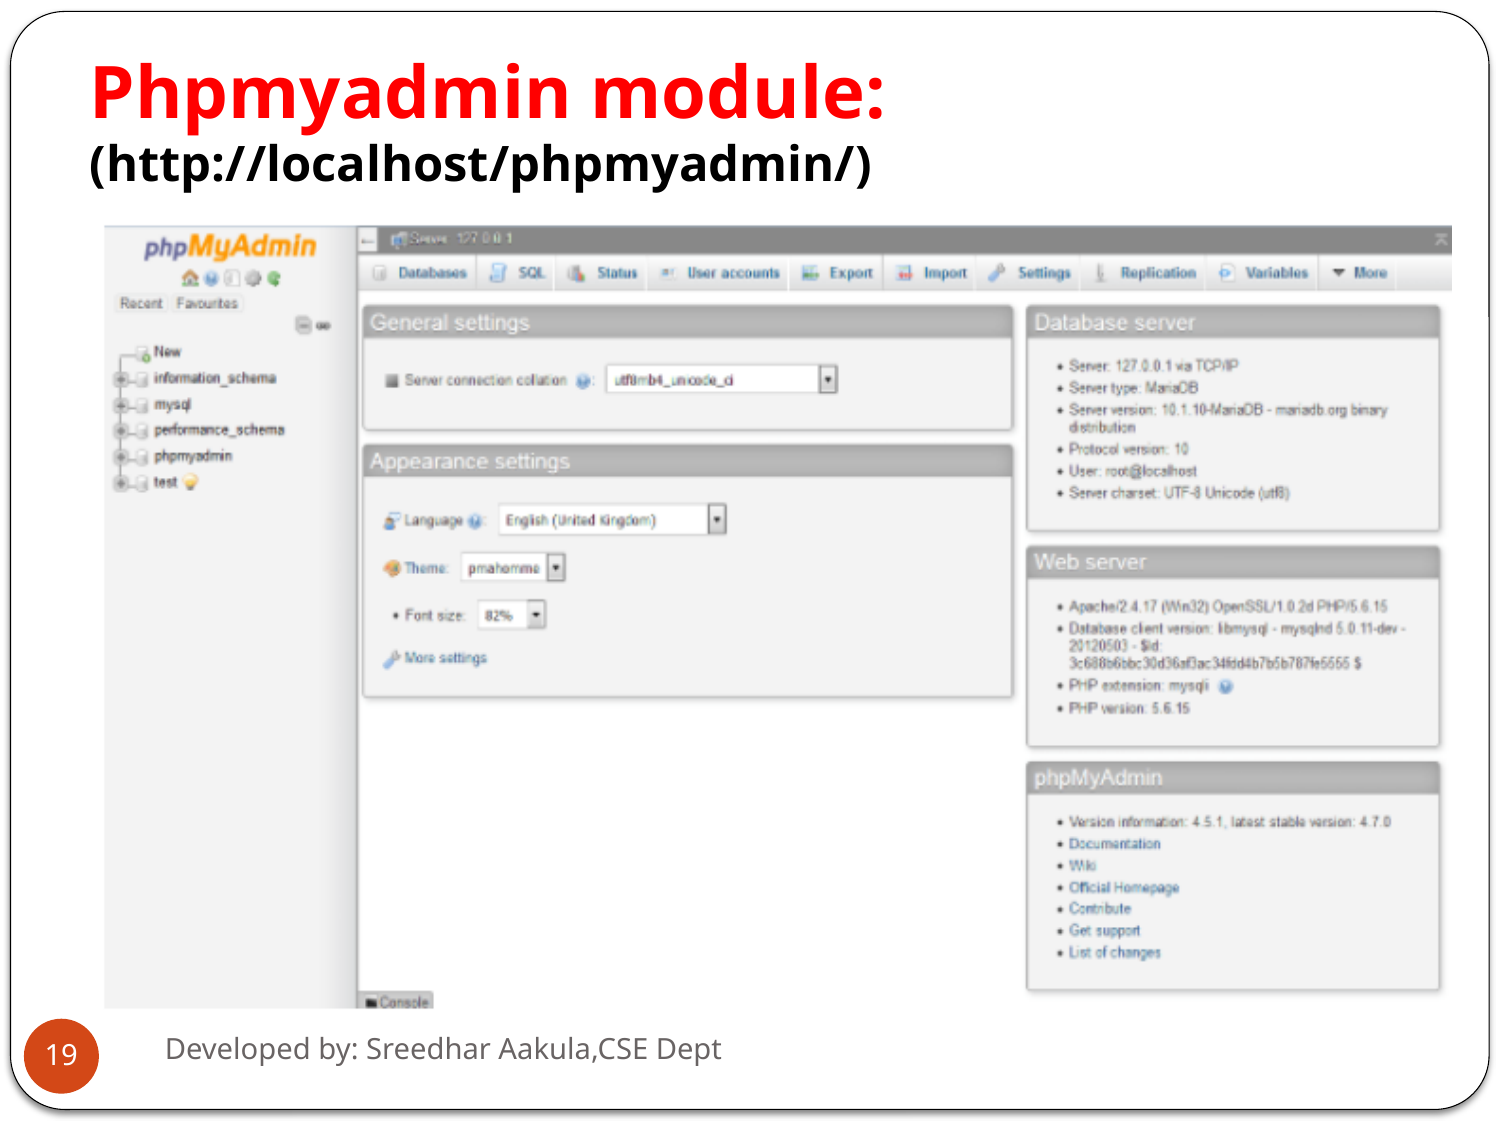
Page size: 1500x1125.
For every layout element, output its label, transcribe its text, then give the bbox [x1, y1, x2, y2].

picture [101, 218, 1452, 1018]
title Phpmyadmin module: (http://localhost/phpmyadmin/) [75, 37, 1425, 207]
footer Developed by: Sreedhar Aakula,CSE Dept [150, 1026, 800, 1088]
slide_number 19 [23, 1018, 99, 1094]
